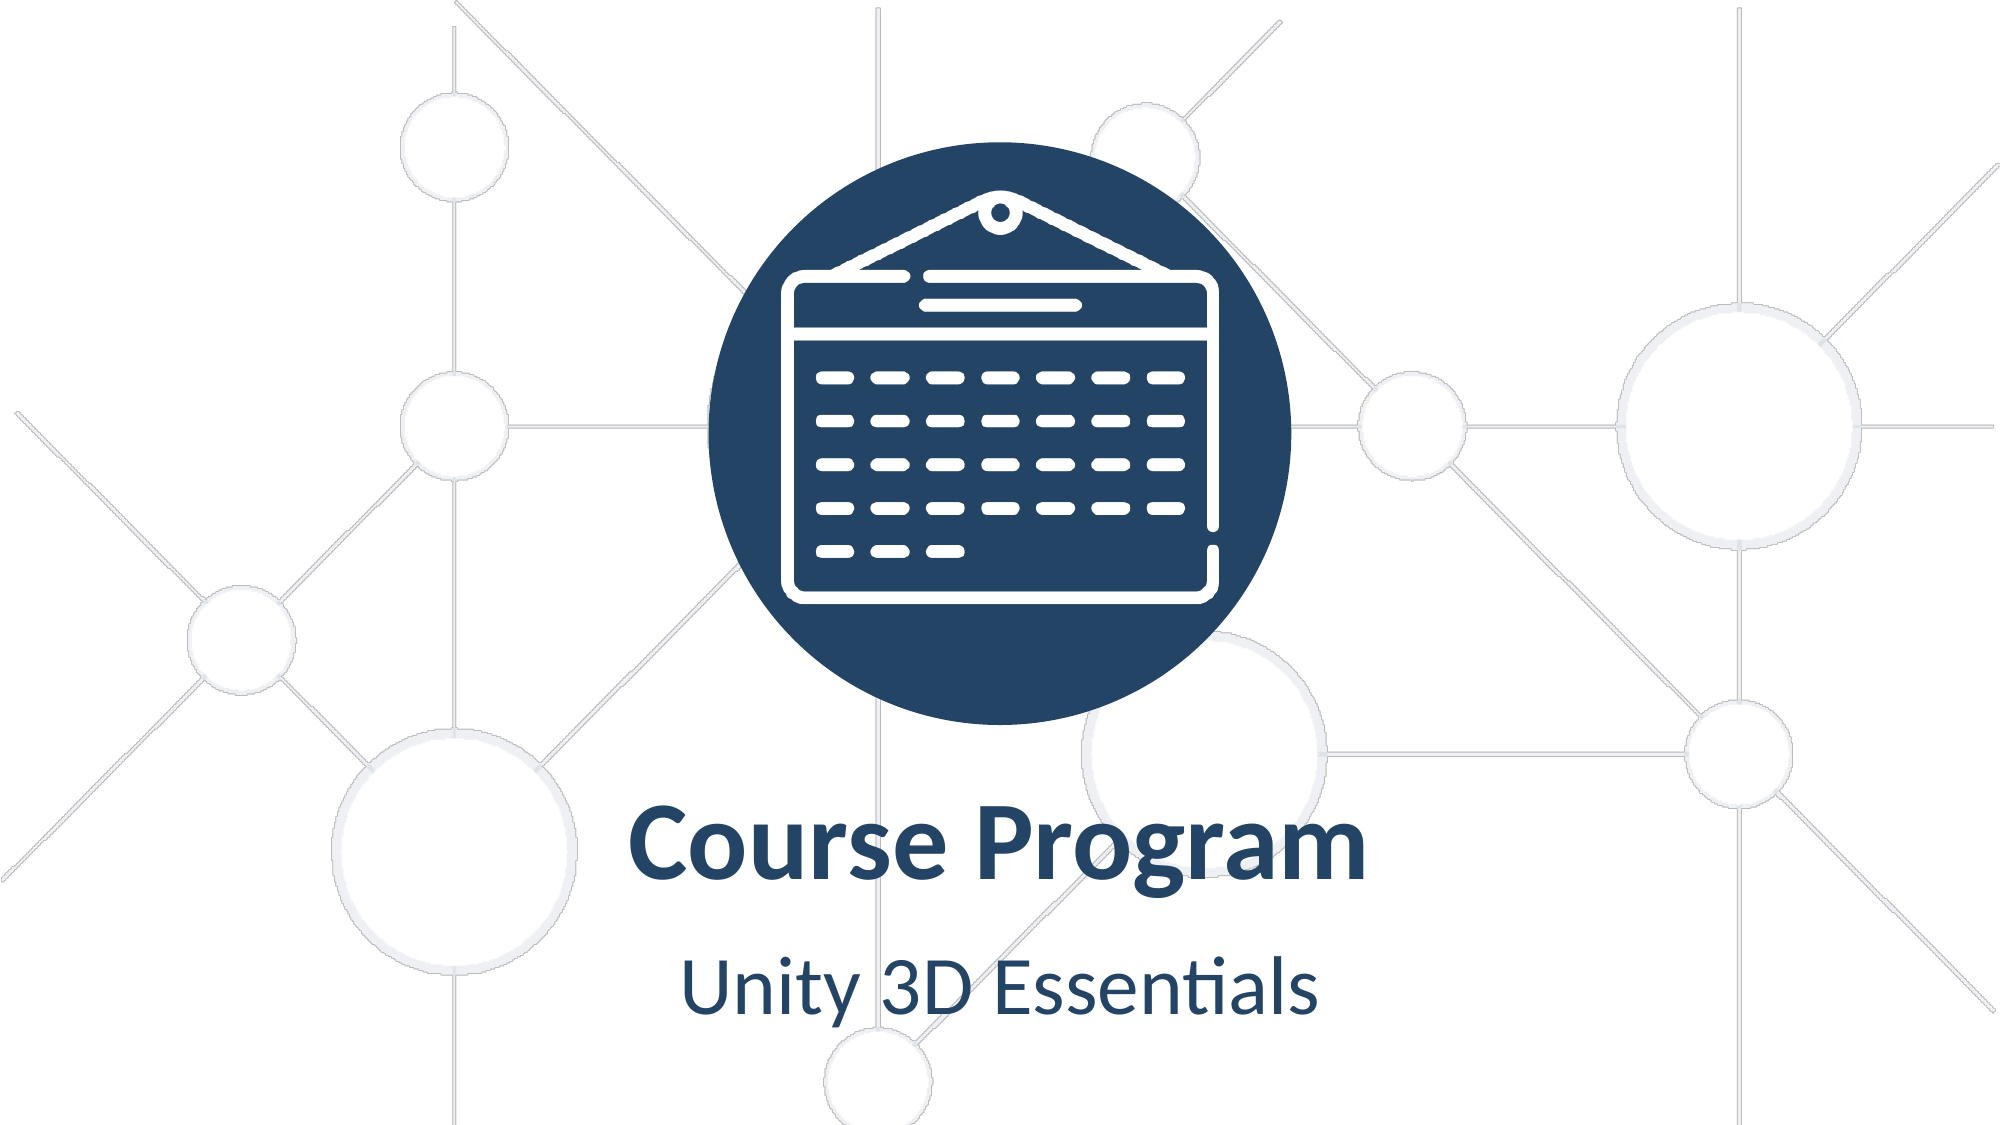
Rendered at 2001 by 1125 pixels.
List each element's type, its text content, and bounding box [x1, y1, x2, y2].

title Course Program [100, 771, 1900, 898]
subtitle Unity 3D Essentials [100, 916, 1900, 1043]
picture [0, 0, 2000, 1125]
